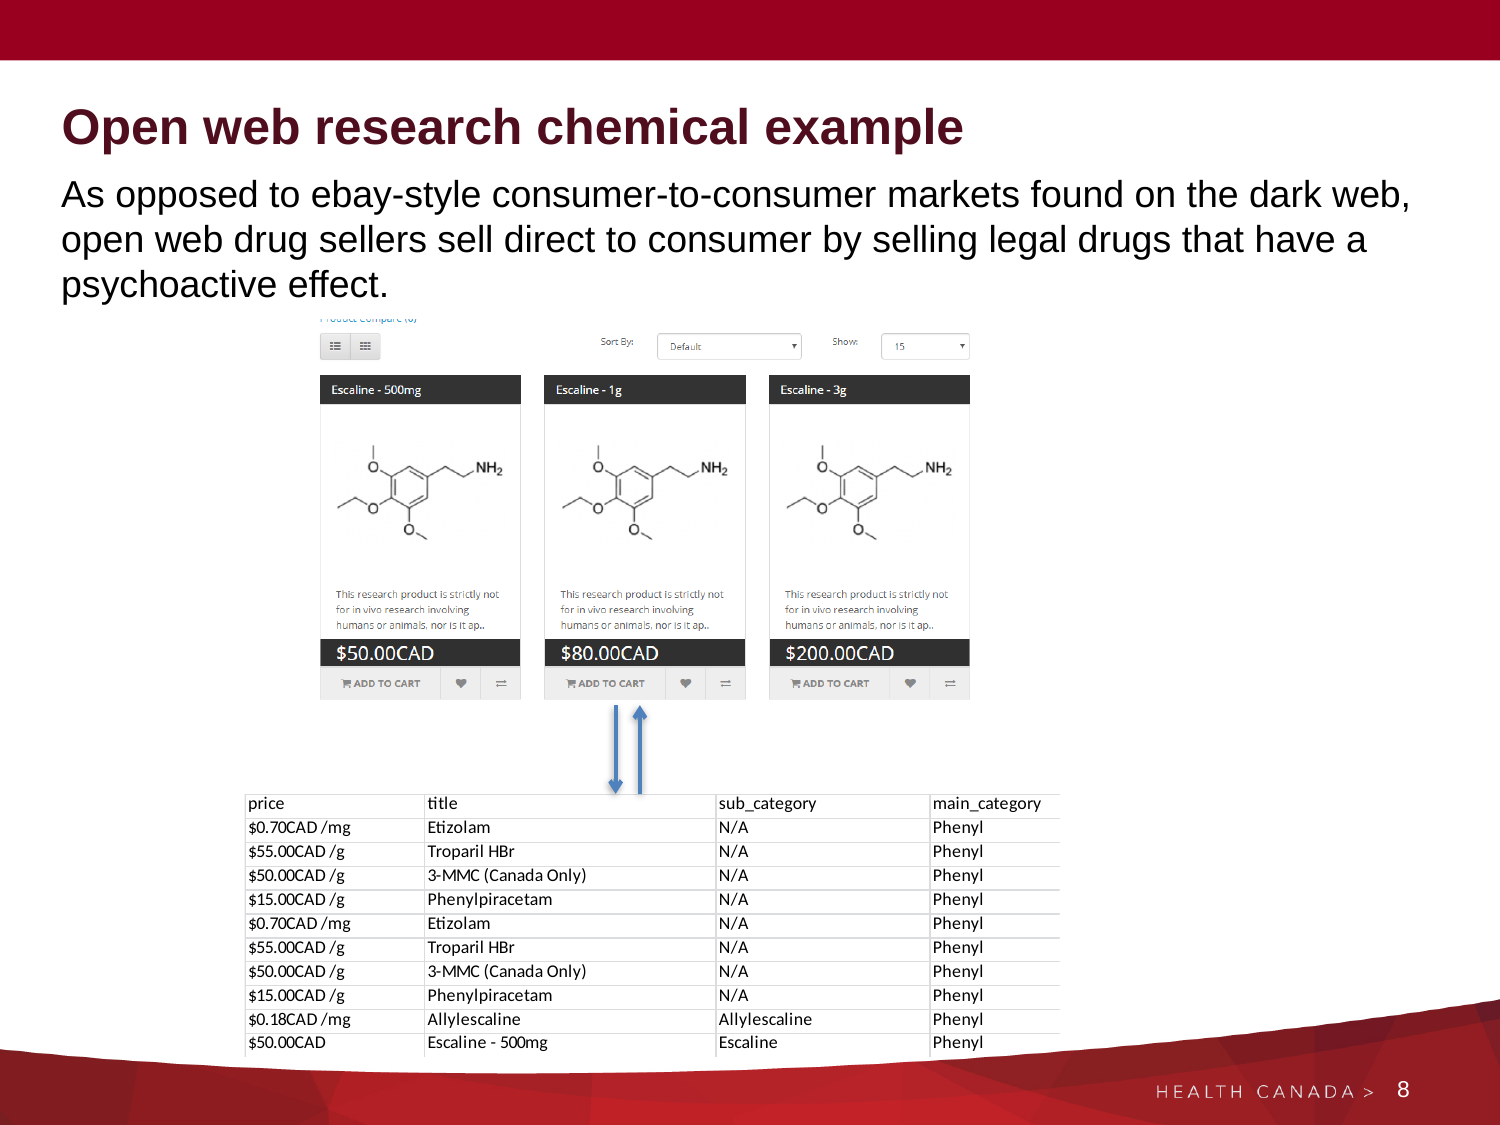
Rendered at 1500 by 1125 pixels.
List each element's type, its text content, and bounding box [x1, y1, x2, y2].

picture [0, 61, 1500, 1125]
slide_number 8 [1382, 1058, 1476, 1118]
title Open web research chemical example [46, 69, 1455, 162]
text_box As opposed to ebay-style consumer-to-consumer markets found on the dark web, open web drug sellers sell direct to consumer by selling legal drugs that have a psychoactive effect. [46, 162, 1476, 313]
